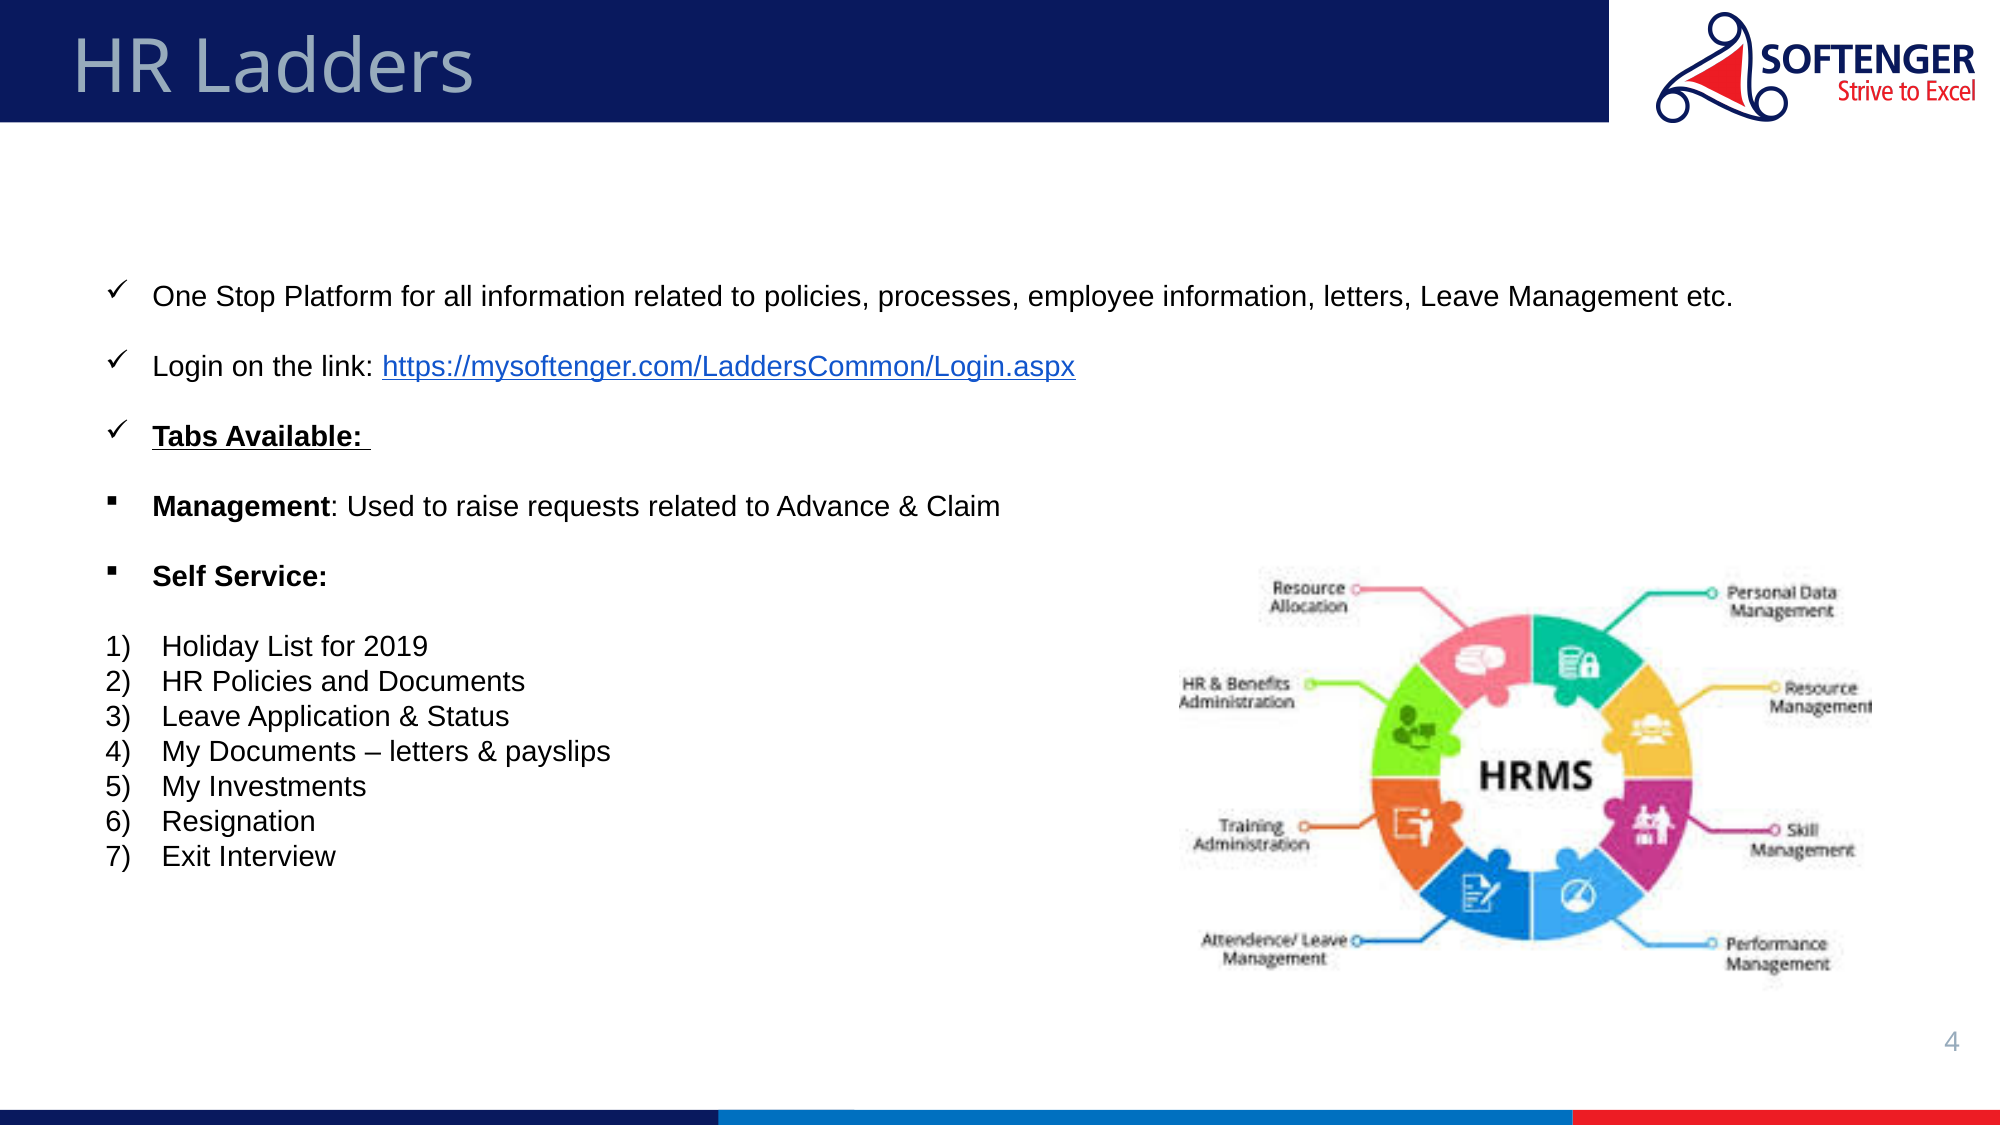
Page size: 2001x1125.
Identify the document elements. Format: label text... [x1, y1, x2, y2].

title HR Ladders [56, 0, 1470, 123]
slide_number 4 [1854, 1008, 1975, 1078]
picture [1656, 12, 1975, 123]
picture [1179, 547, 1872, 1010]
text_box One Stop Platform for all information related to policies, processes, employee information, letters, Leave Management etc. Login on the link: https://mysoftenger.com/LaddersCommon/Login.aspx Tabs Available: Management: Used to raise requests related to Advance & Claim Self Service: Holiday List for 2019 HR Policies and Documents Leave Application & Status My Documents – letters & payslips My Investments Resignation Exit Interview [90, 270, 1855, 880]
